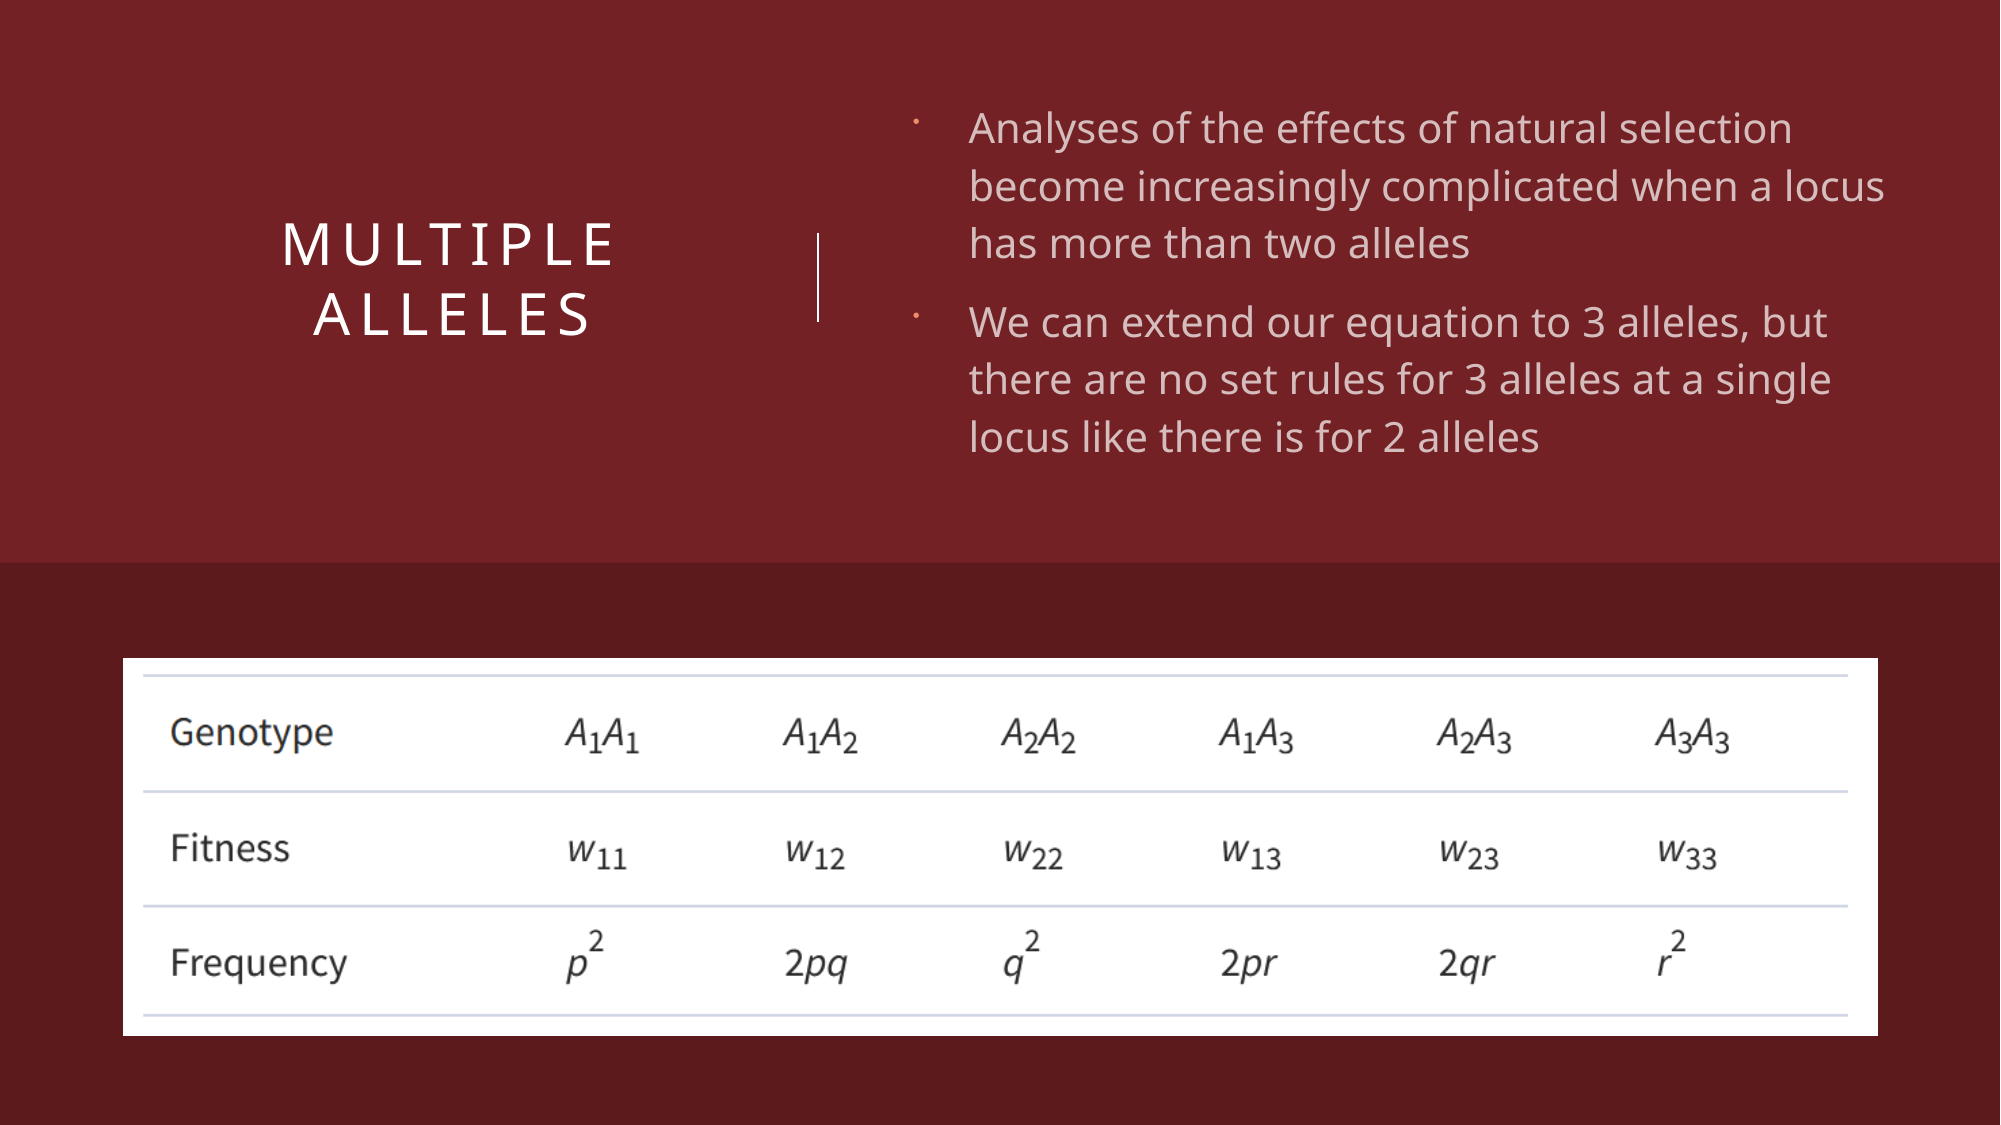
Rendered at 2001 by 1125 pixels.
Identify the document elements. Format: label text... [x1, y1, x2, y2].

picture [122, 658, 1878, 1037]
text_box [0, 0, 2000, 562]
list Analyses of the effects of natural selection become increasingly complicated when a locus has more than two alleles We can extend our equation to 3 alleles, but there are no set rules for 3 alleles at a single locus like there is for 2 alleles [909, 88, 1912, 467]
text_box [0, 562, 2000, 1125]
title Multiple alleles [177, 88, 726, 467]
